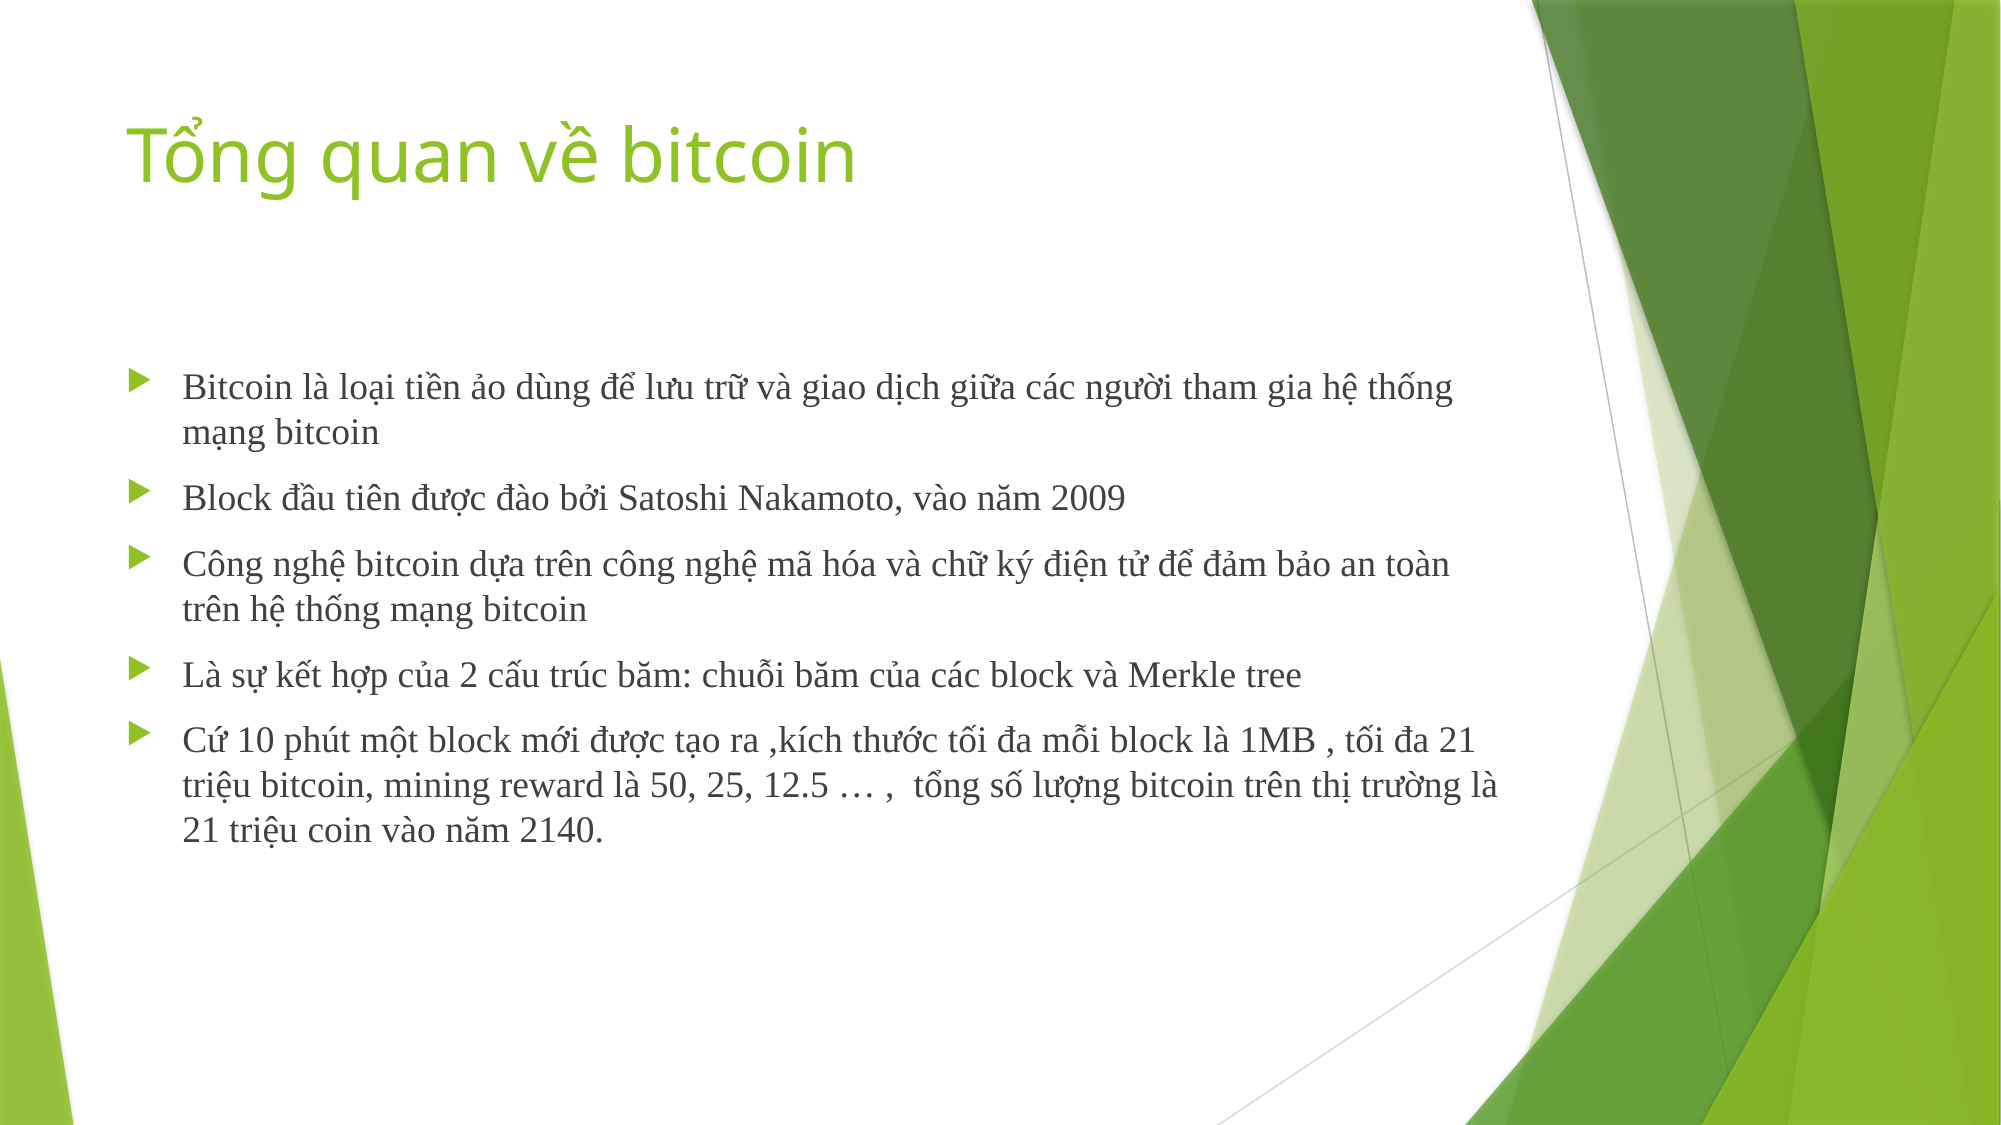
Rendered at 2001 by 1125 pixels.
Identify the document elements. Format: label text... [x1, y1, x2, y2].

title Tổng quan về bitcoin [111, 99, 1522, 317]
list Bitcoin là loại tiền ảo dùng để lưu trữ và giao dịch giữa các người tham gia hệ thống mạng bitcoin Block đầu tiên được đào bởi Satoshi Nakamoto, vào năm 2009 Công nghệ bitcoin dựa trên công nghệ mã hóa và chữ ký điện tử để đảm bảo an toàn trên hệ thống mạng bitcoin Là sự kết hợp của 2 cấu trúc băm: chuỗi băm của các block và Merkle tree Cứ 10 phút một block mới được tạo ra ,kích thước tối đa mỗi block là 1MB , tối đa 21 triệu bitcoin, mining reward là 50, 25, 12.5 … , tổng số lượng bitcoin trên thị trường là 21 triệu coin vào năm 2140. [111, 354, 1522, 992]
